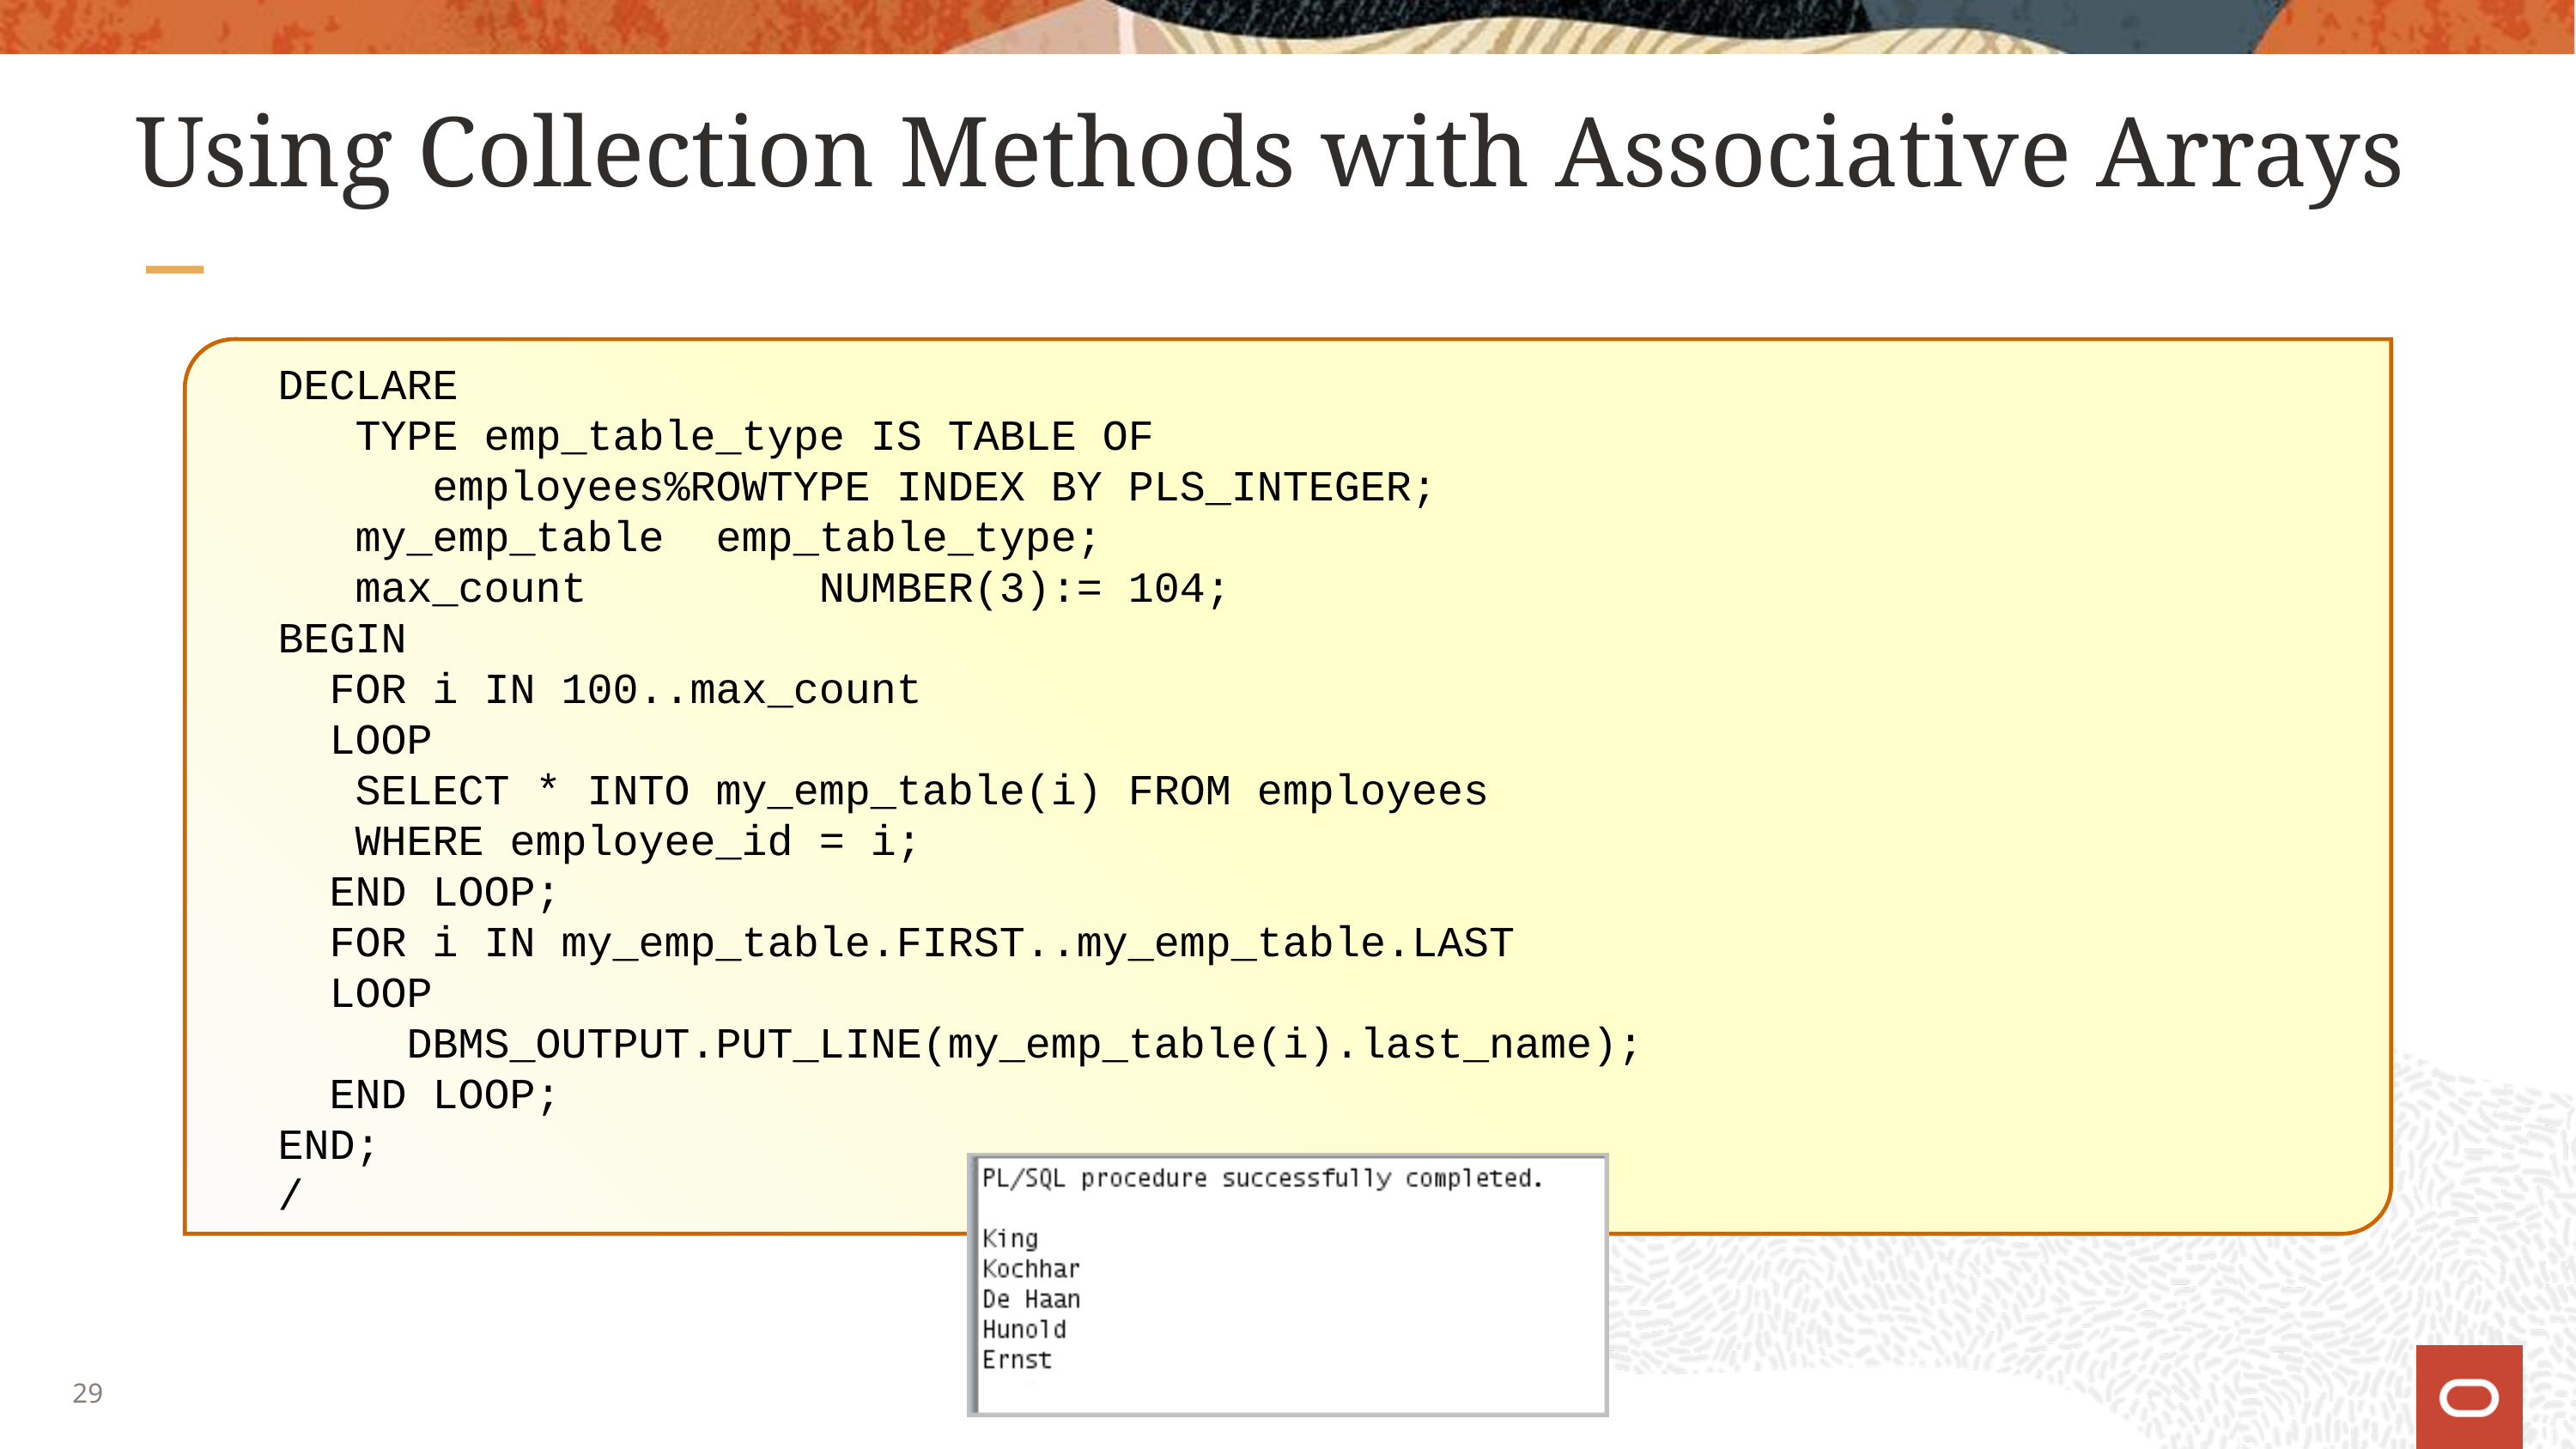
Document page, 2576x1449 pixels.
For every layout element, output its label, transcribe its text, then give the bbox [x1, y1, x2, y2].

picture [0, 0, 2576, 54]
title Using Collection Methods with Associative Arrays [131, 86, 2445, 252]
picture [966, 1153, 1609, 1417]
picture [2416, 1345, 2523, 1449]
text_box DECLARE TYPE emp_table_type IS TABLE OF employees%ROWTYPE INDEX BY PLS_INTEGER; my_emp_table emp_table_type; max_count NUMBER(3):= 104; BEGIN FOR i IN 100..max_count LOOP SELECT * INTO my_emp_table(i) FROM employees WHERE employee_id = i; END LOOP; FOR i IN my_emp_table.FIRST..my_emp_table.LAST LOOP DBMS_OUTPUT.PUT_LINE(my_emp_table(i).last_name); END LOOP; END; / [185, 339, 2391, 1234]
